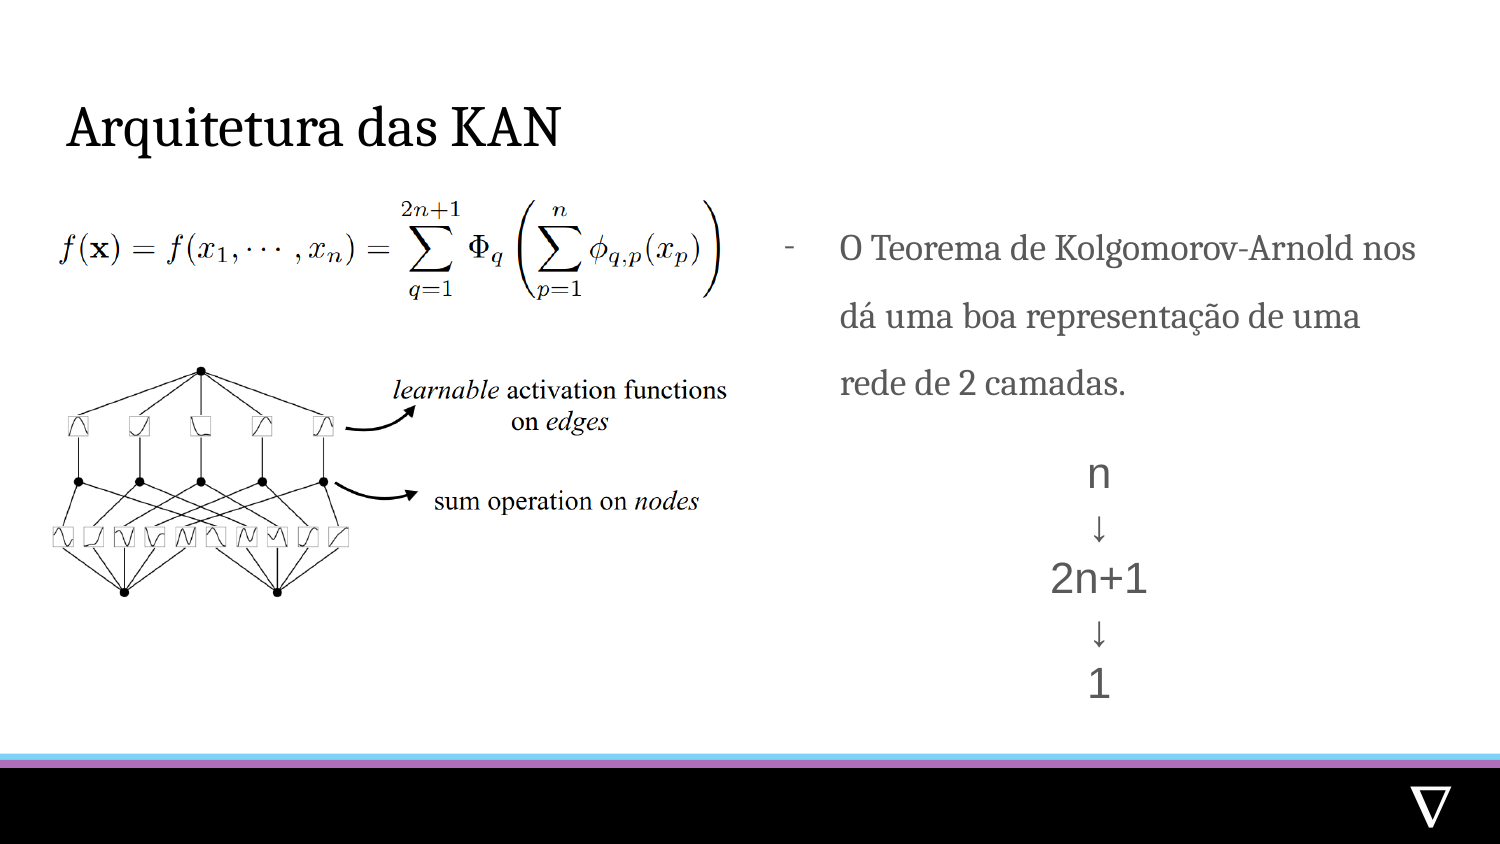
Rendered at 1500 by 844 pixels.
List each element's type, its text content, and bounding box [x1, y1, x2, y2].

picture [30, 185, 730, 319]
picture [1405, 781, 1455, 831]
picture [37, 359, 730, 604]
text_box n ↓ 2n+1 ↓ 1 [994, 429, 1205, 732]
title Arquitetura das KAN [51, 72, 1449, 167]
list O Teorema de Kolgomorov-Arnold nos dá uma boa representação de uma rede de 2 camadas. [749, 185, 1449, 399]
